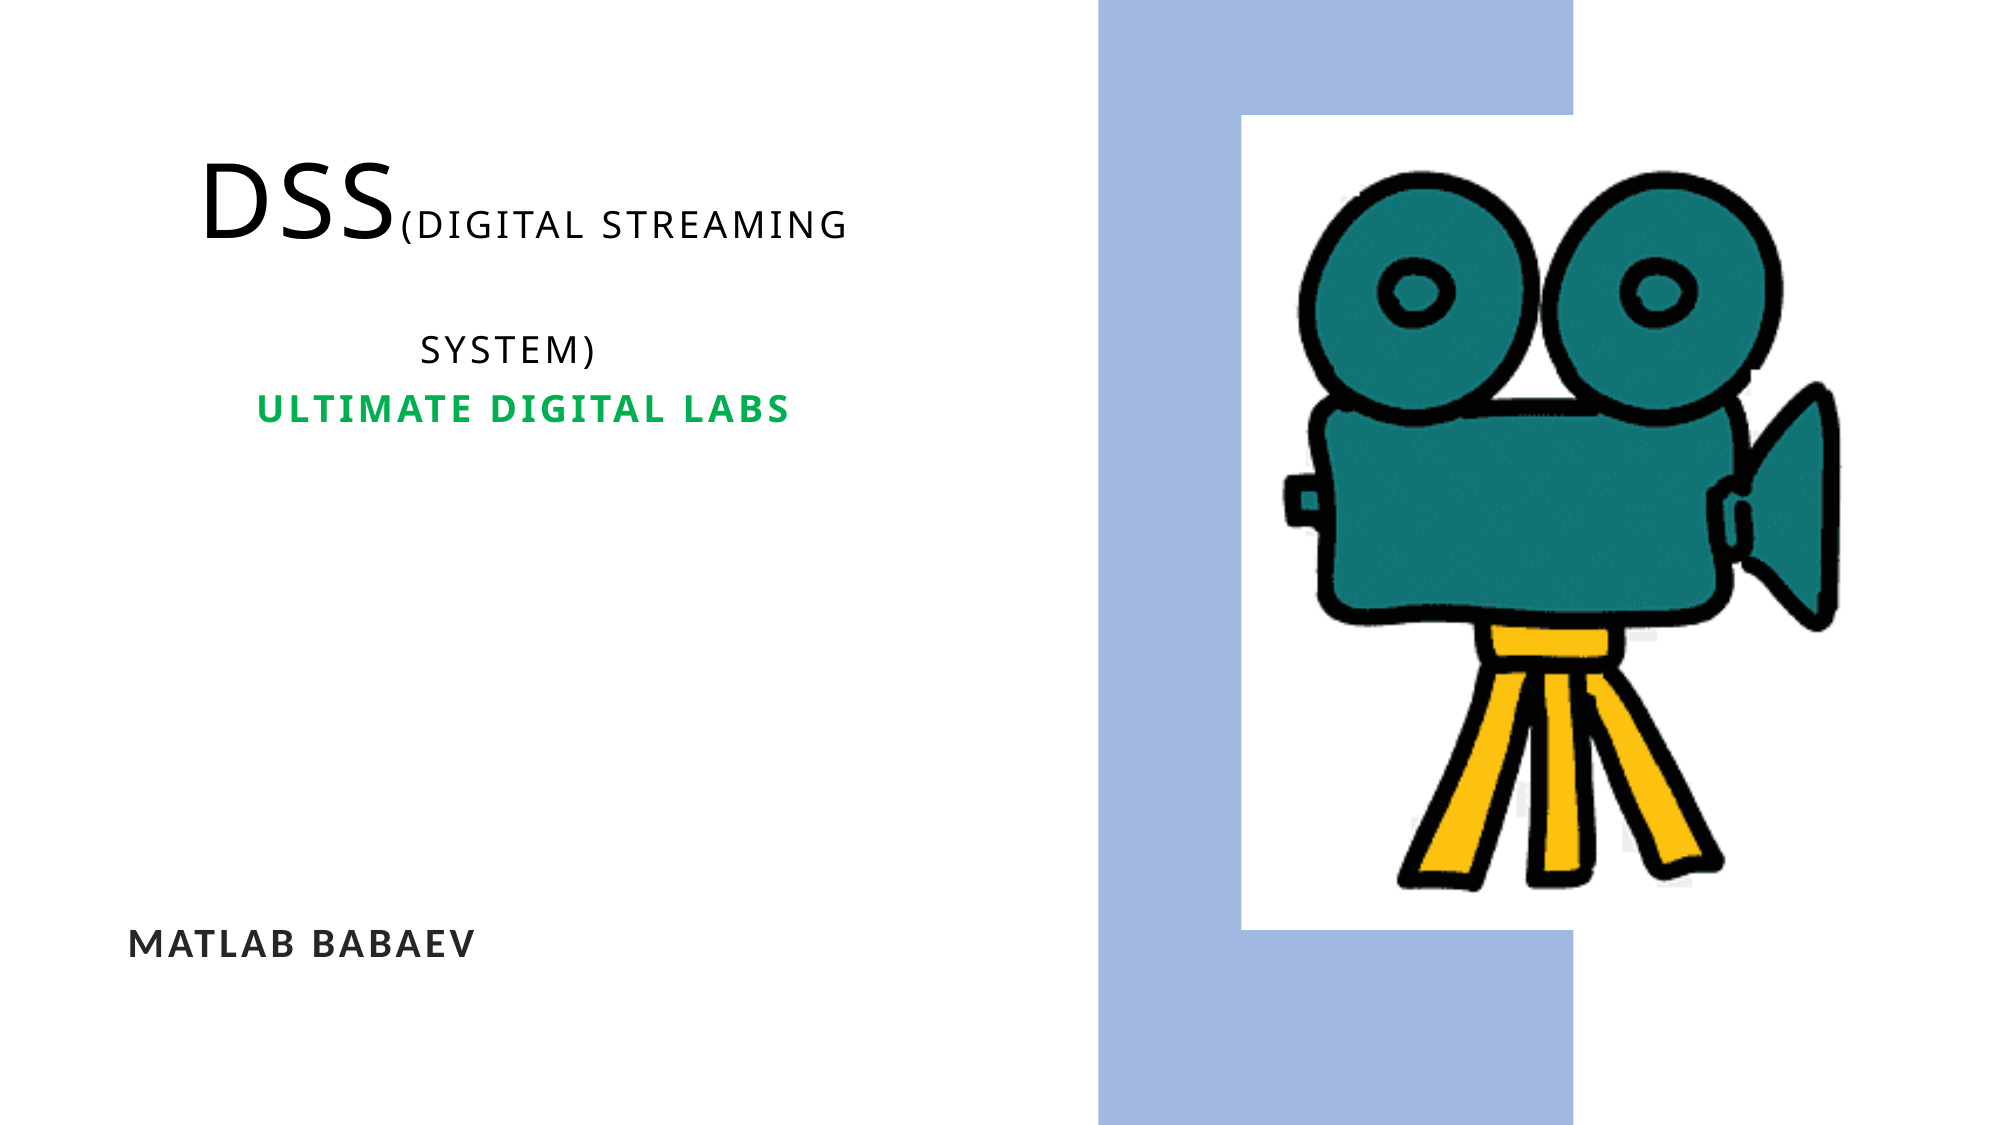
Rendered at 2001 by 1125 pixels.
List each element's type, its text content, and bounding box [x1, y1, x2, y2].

text_box [1097, 0, 1574, 1125]
picture [1241, 115, 1906, 930]
list MATLAB BABAEV [112, 913, 979, 1015]
title Dss(Digital Streaming System) Ultimate Digital labs [91, 92, 958, 563]
